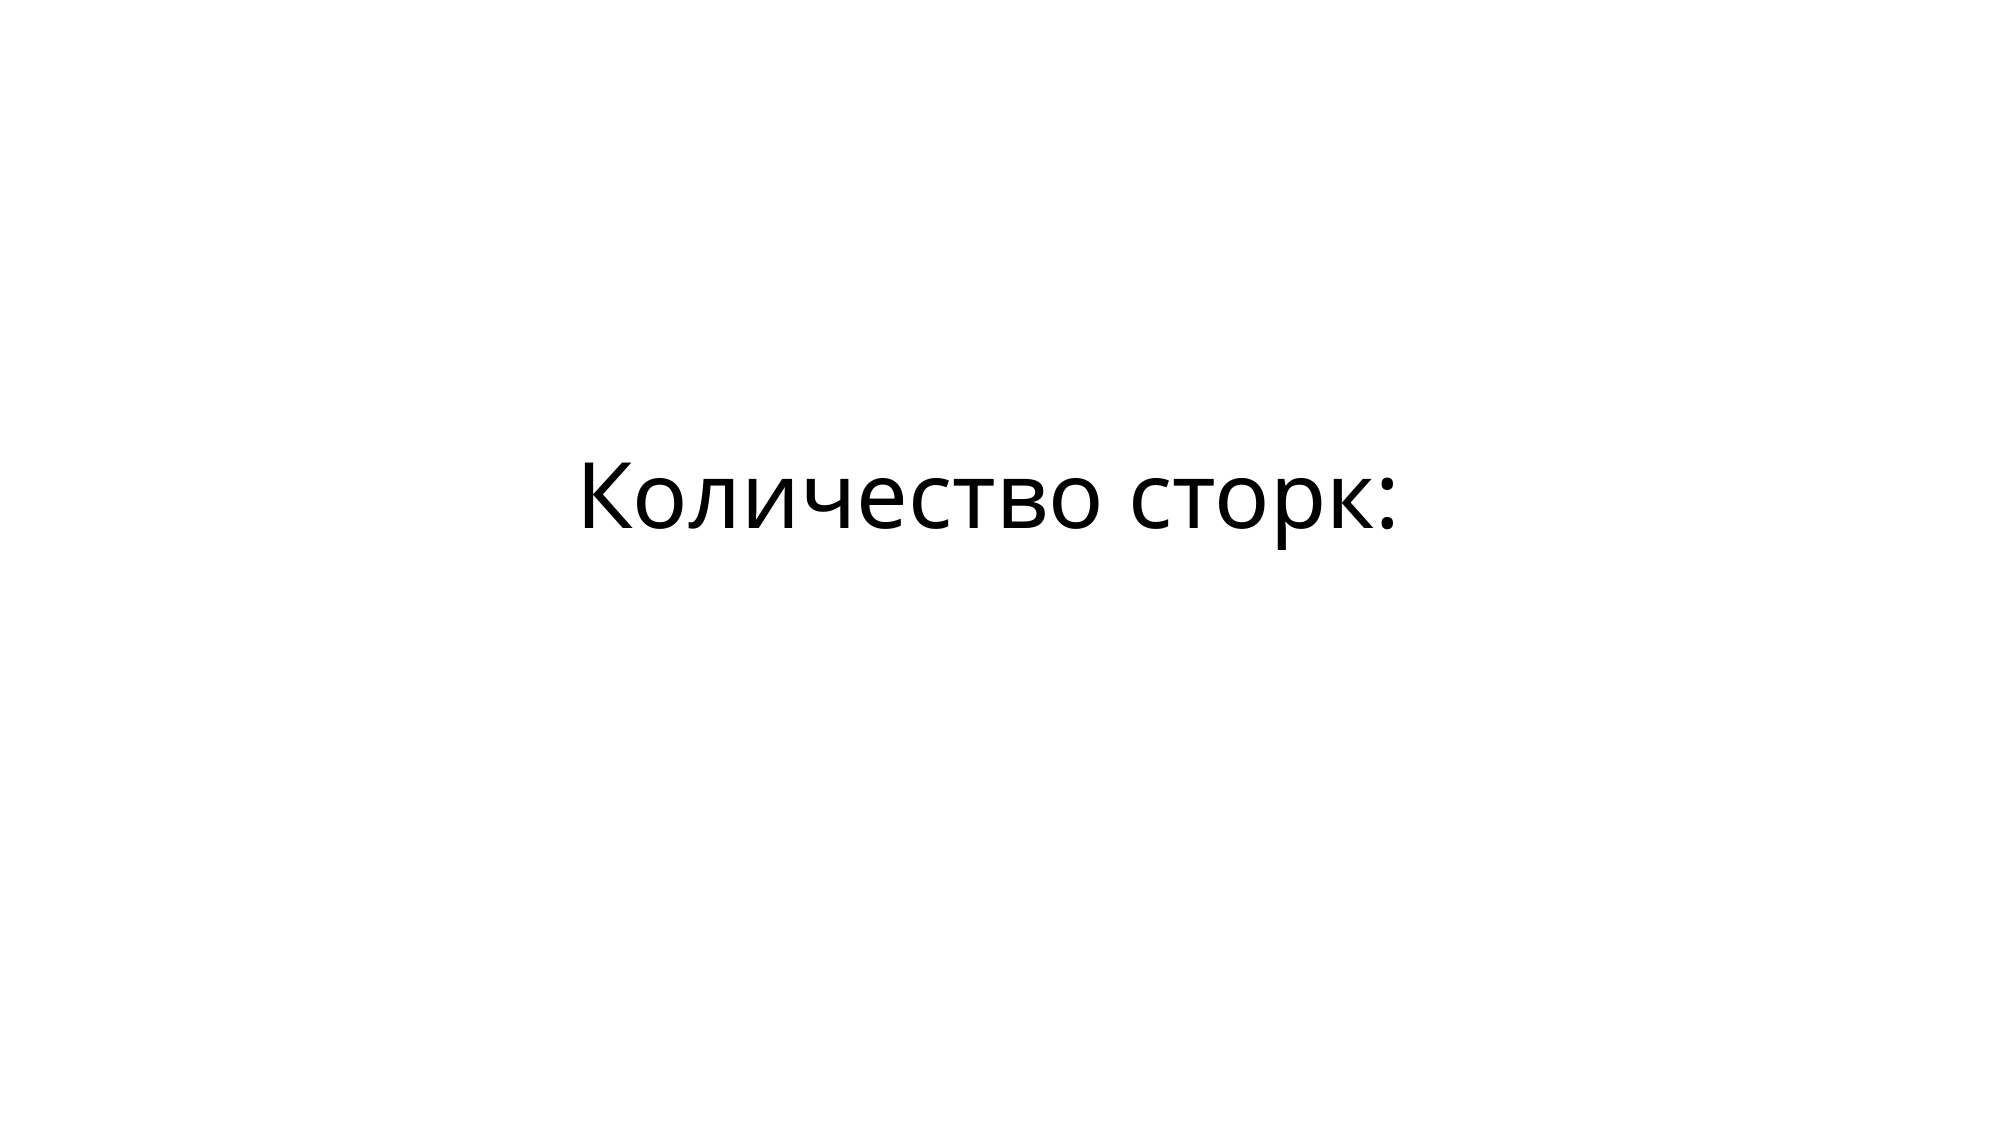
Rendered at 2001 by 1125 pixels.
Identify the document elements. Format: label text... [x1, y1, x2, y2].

title Количество сторк: [505, 389, 1495, 608]
